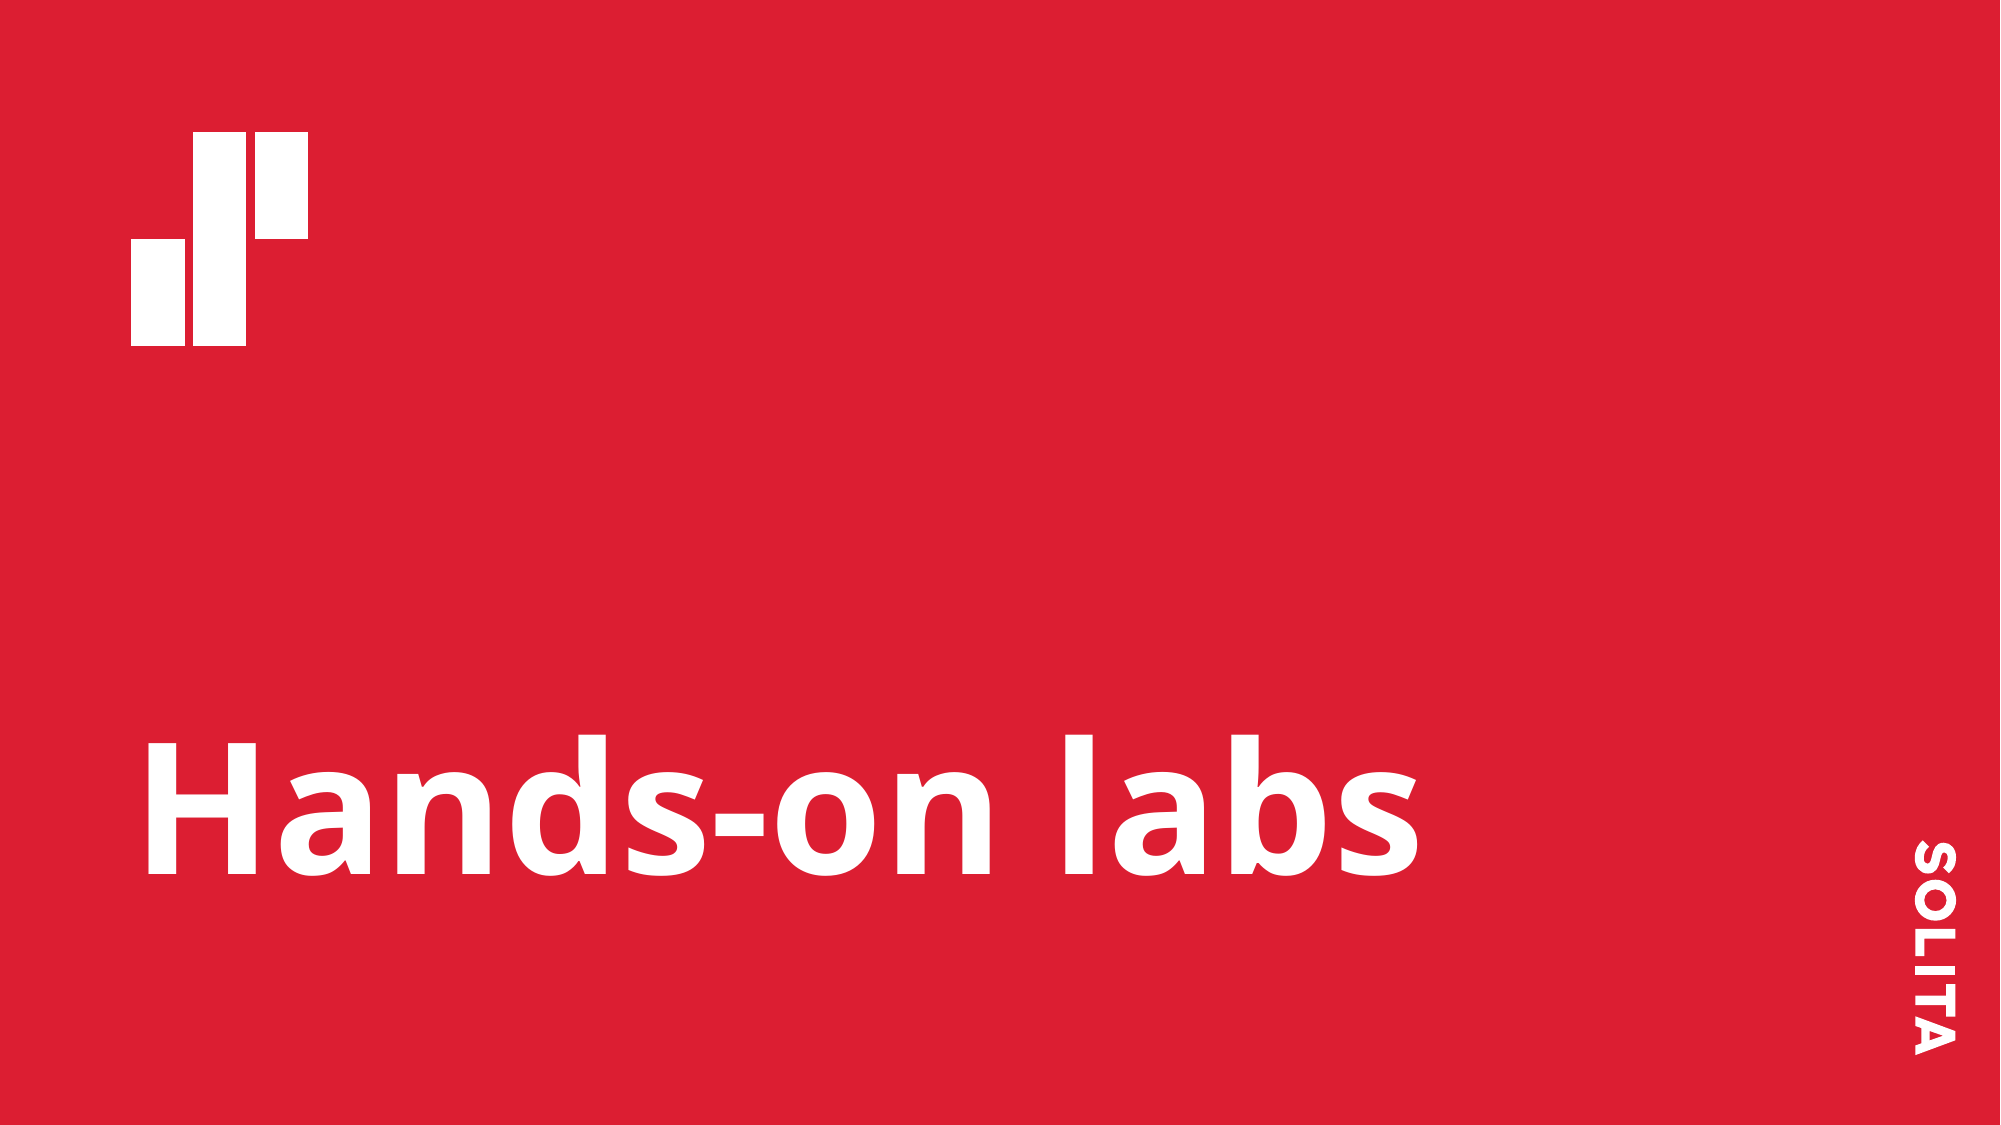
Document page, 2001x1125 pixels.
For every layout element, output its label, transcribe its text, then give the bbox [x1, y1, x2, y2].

title Hands-on labs [132, 342, 1863, 910]
